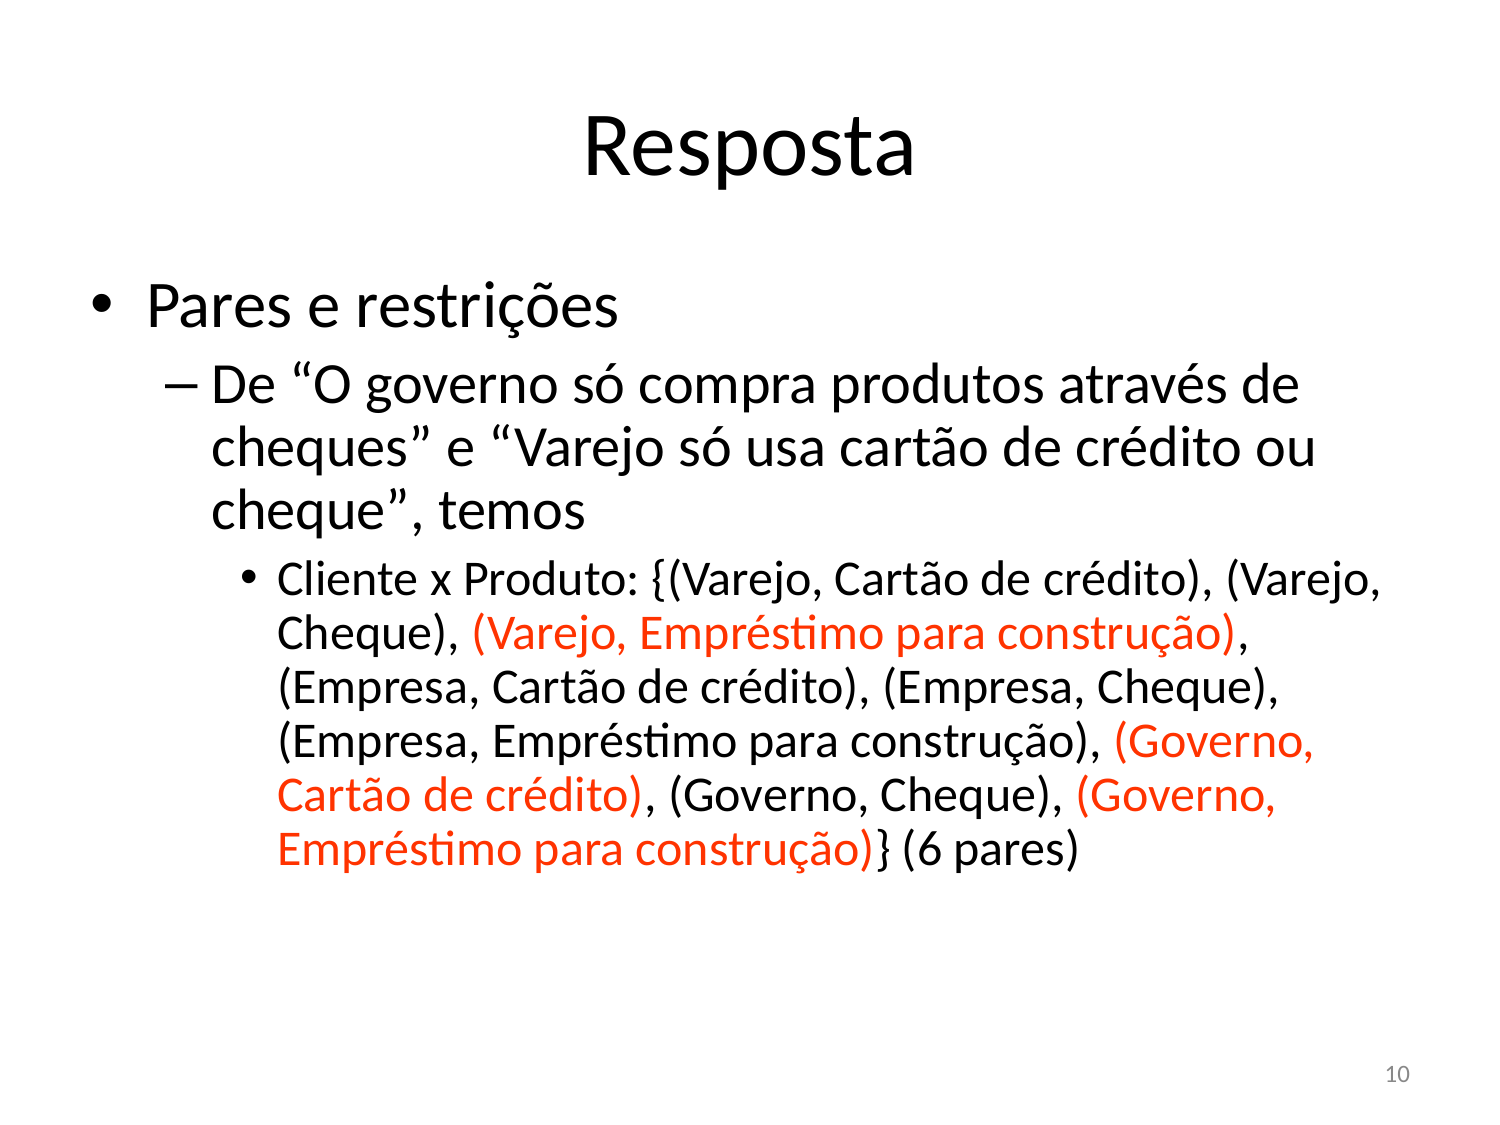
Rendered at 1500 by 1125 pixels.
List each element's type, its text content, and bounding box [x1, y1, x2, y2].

title Resposta [75, 45, 1425, 233]
slide_number 10 [1074, 1042, 1425, 1103]
list Pares e restrições De “O governo só compra produtos através de cheques” e “Varejo só usa cartão de crédito ou cheque”, temos Cliente x Produto: {(Varejo, Cartão de crédito), (Varejo, Cheque), (Varejo, Empréstimo para construção), (Empresa, Cartão de crédito), (Empresa, Cheque), (Empresa, Empréstimo para construção), (Governo, Cartão de crédito), (Governo, Cheque), (Governo, Empréstimo para construção)} (6 pares) [75, 262, 1425, 1005]
